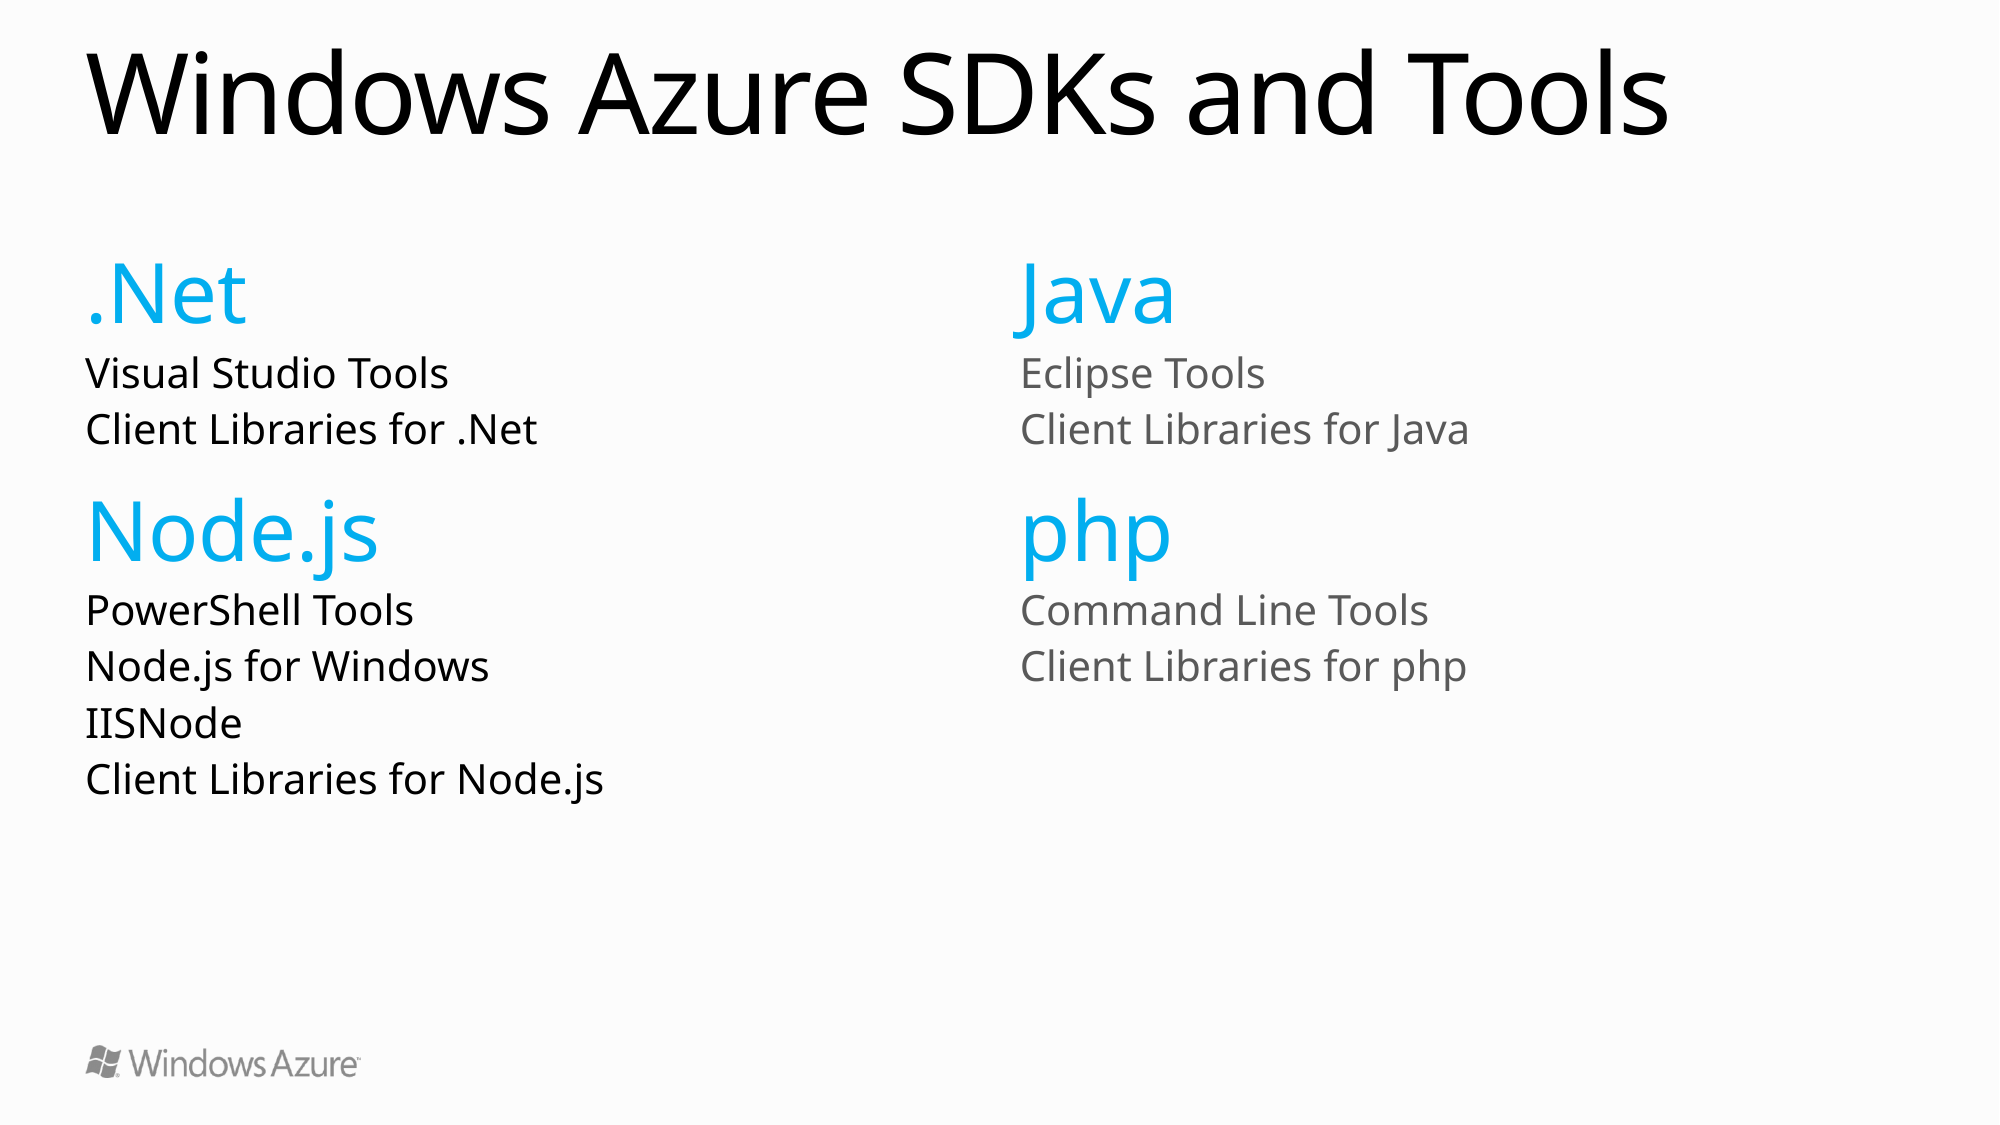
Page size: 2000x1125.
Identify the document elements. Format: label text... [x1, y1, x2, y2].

list .Net Visual Studio Tools Client Libraries for .Net Node.js PowerShell Tools Node.js for Windows IISNode Client Libraries for Node.js [85, 240, 1916, 809]
title Windows Azure SDKs and Tools [85, 37, 1914, 161]
text_box Java Eclipse Tools Client Libraries for Java php Command Line Tools Client Libraries for php [1019, 240, 1728, 691]
